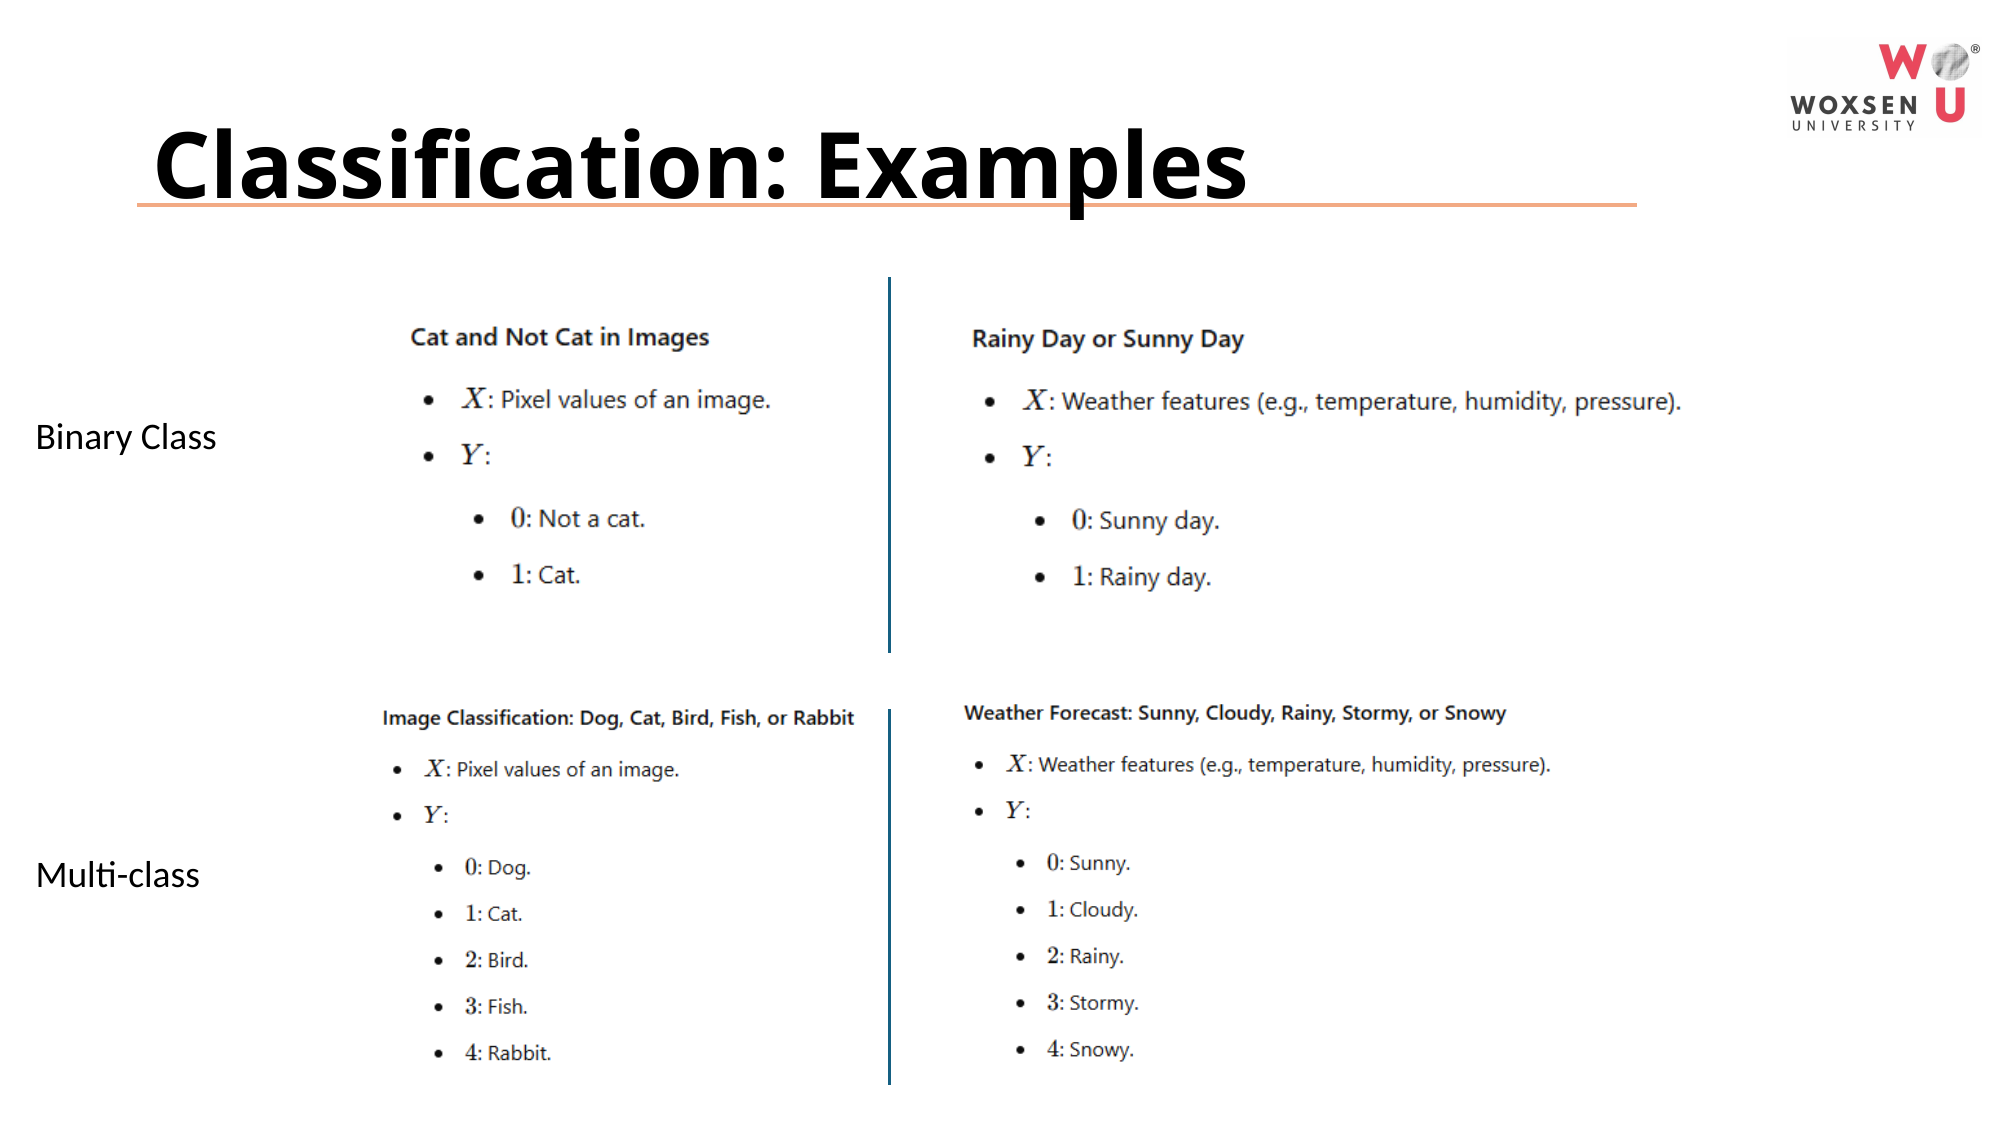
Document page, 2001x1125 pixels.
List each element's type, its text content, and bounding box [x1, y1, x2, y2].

title Classification: Examples [137, 59, 1863, 278]
picture [1787, 37, 1982, 138]
text_box Binary Class [20, 404, 398, 465]
picture [960, 304, 1832, 621]
text_box Multi-class [20, 842, 377, 902]
picture [961, 694, 1622, 1086]
picture [398, 304, 828, 644]
picture [377, 694, 903, 1078]
